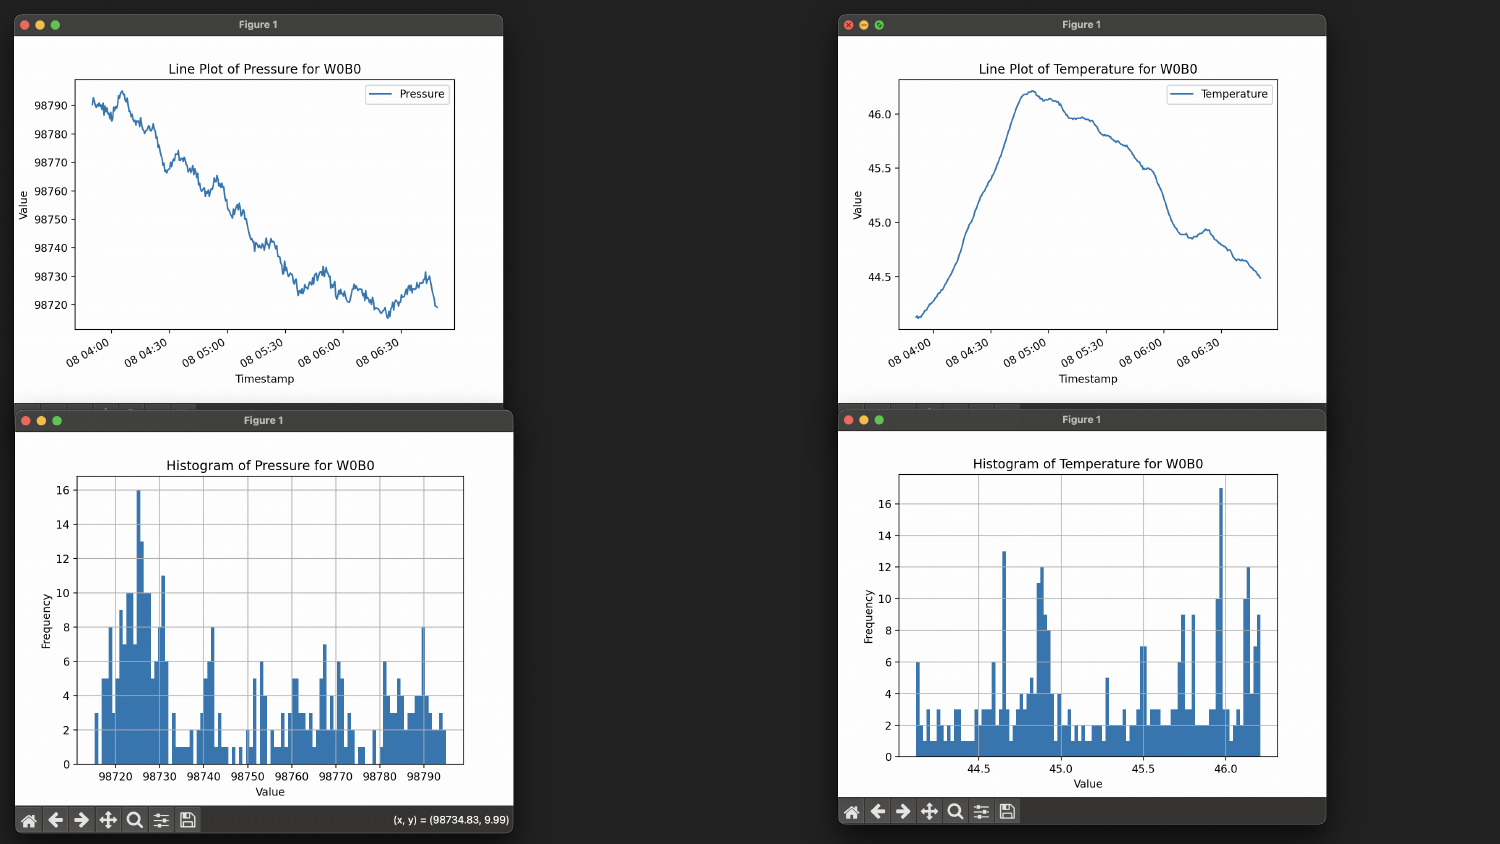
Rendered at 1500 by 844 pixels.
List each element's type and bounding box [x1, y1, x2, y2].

picture [0, 0, 557, 844]
picture [794, 0, 1369, 844]
